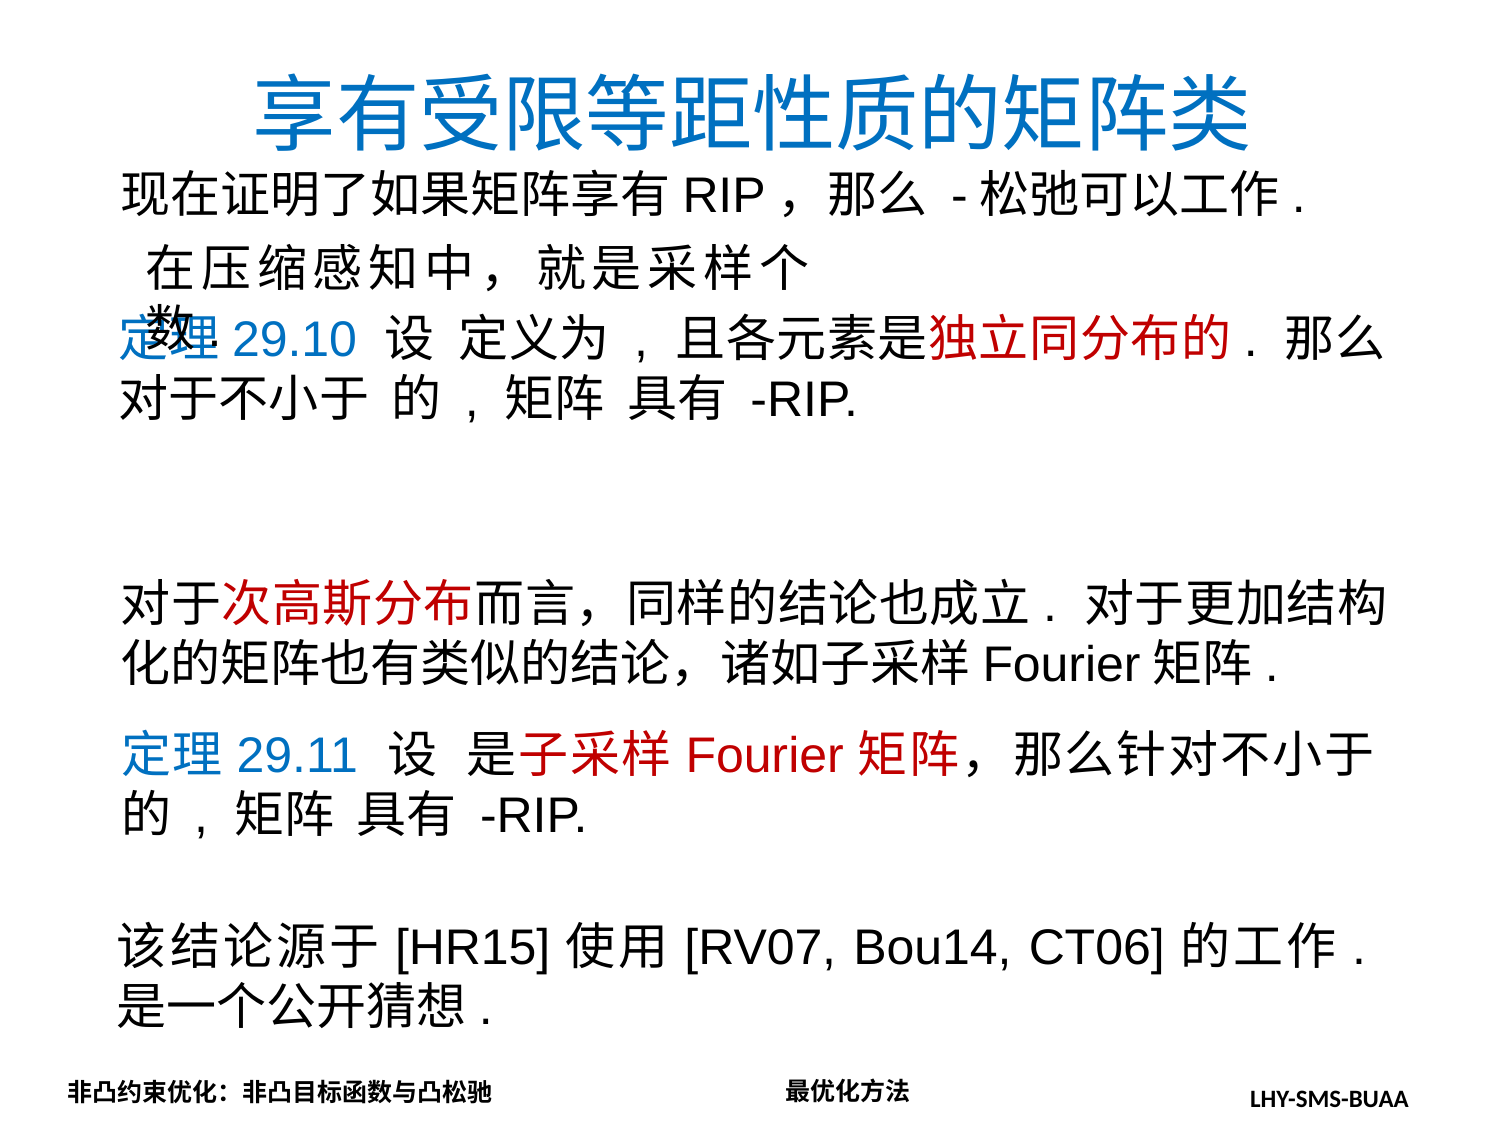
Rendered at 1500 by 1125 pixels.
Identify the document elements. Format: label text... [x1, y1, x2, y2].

text_box 享有受限等距性质的矩阵类 [61, 54, 1444, 170]
text_box 对于次高斯分布而言，同样的结论也成立. 对于更加结构化的矩阵也有类似的结论，诸如子采样Fourier矩阵. [105, 564, 1402, 699]
